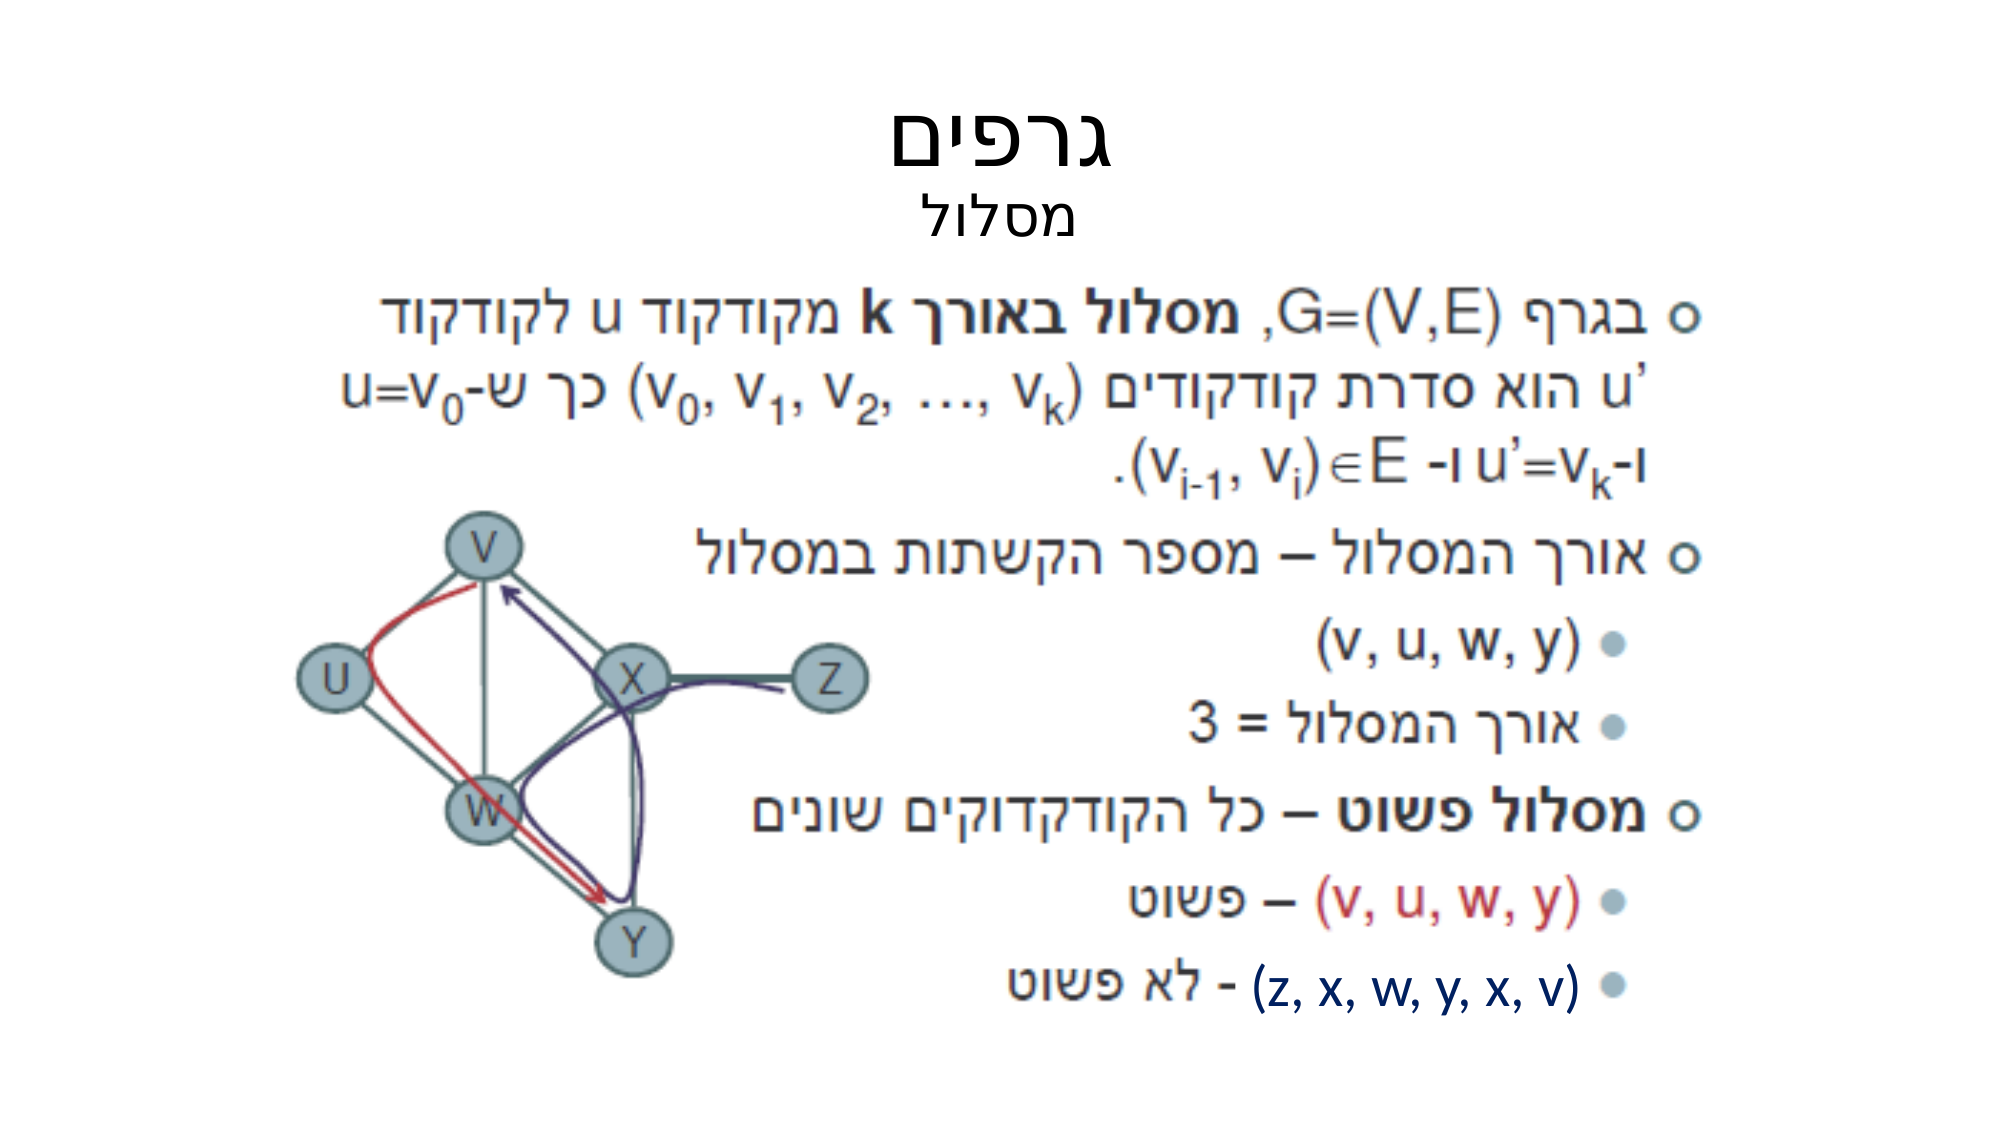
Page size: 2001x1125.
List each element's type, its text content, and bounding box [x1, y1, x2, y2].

title גרפים מסלול [137, 59, 1863, 278]
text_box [286, 277, 1714, 1033]
